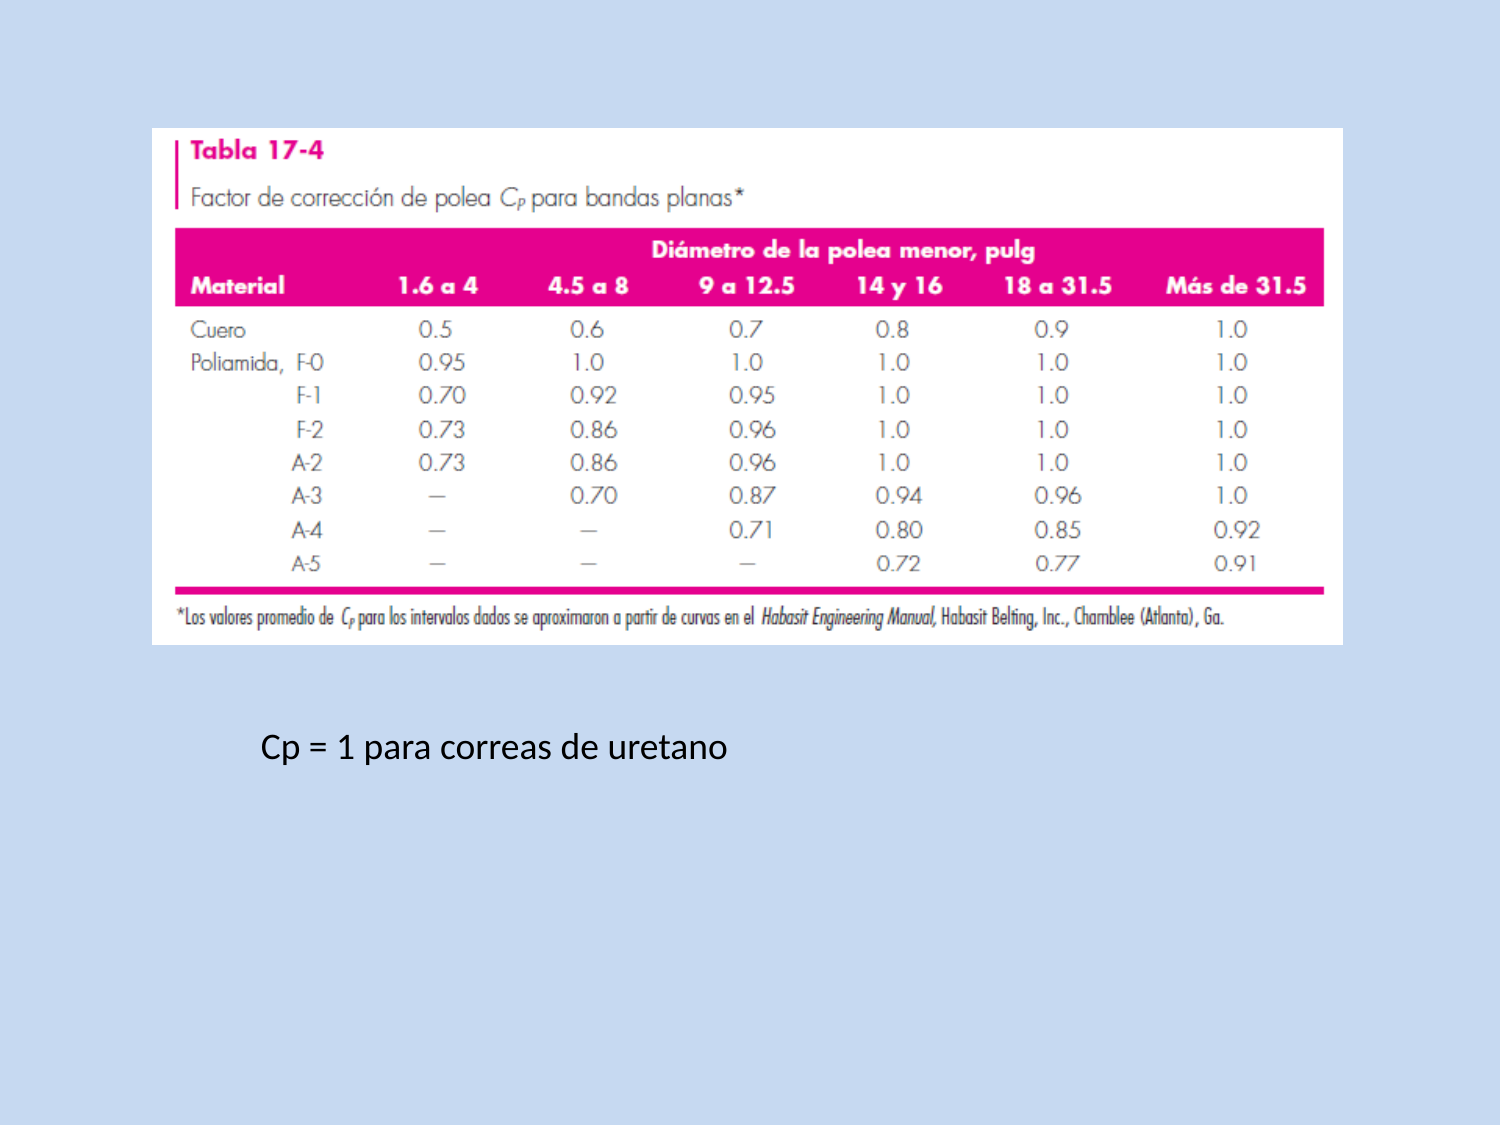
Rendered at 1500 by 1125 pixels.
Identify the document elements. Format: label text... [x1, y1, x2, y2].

text_box Cp = 1 para correas de uretano [246, 714, 950, 775]
picture [152, 128, 1344, 645]
